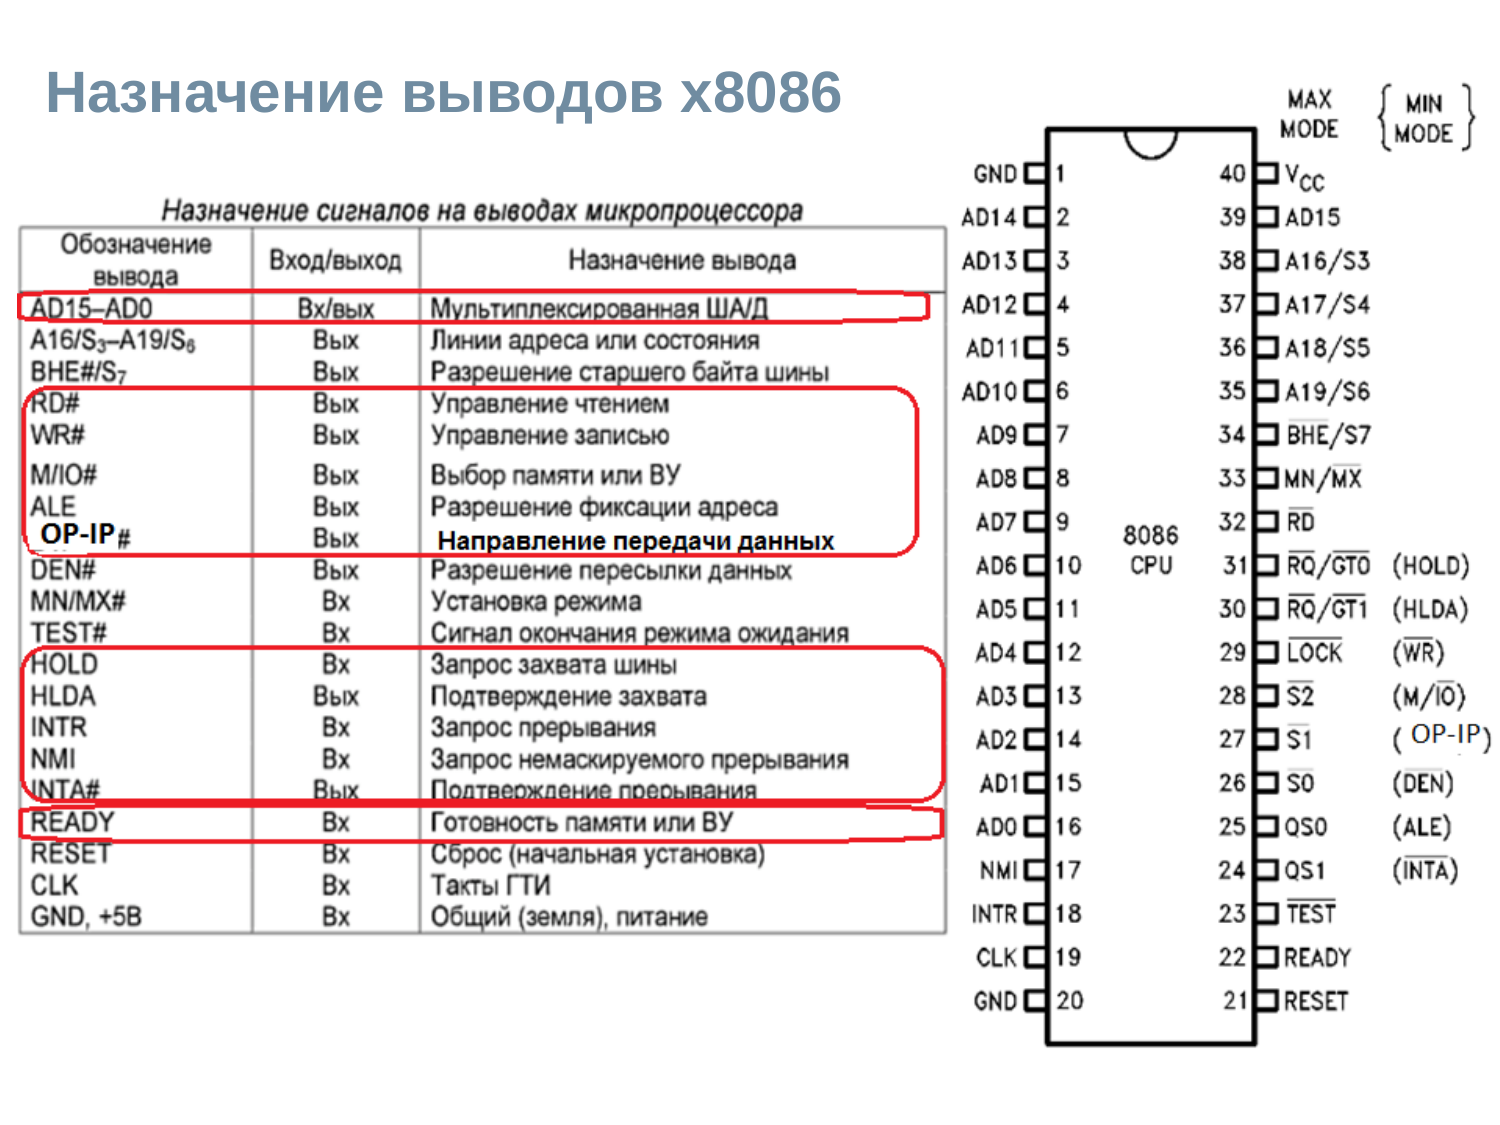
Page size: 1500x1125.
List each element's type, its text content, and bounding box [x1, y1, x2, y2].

picture [17, 73, 1500, 1059]
title Назначение выводов х8086 [0, 46, 1350, 131]
